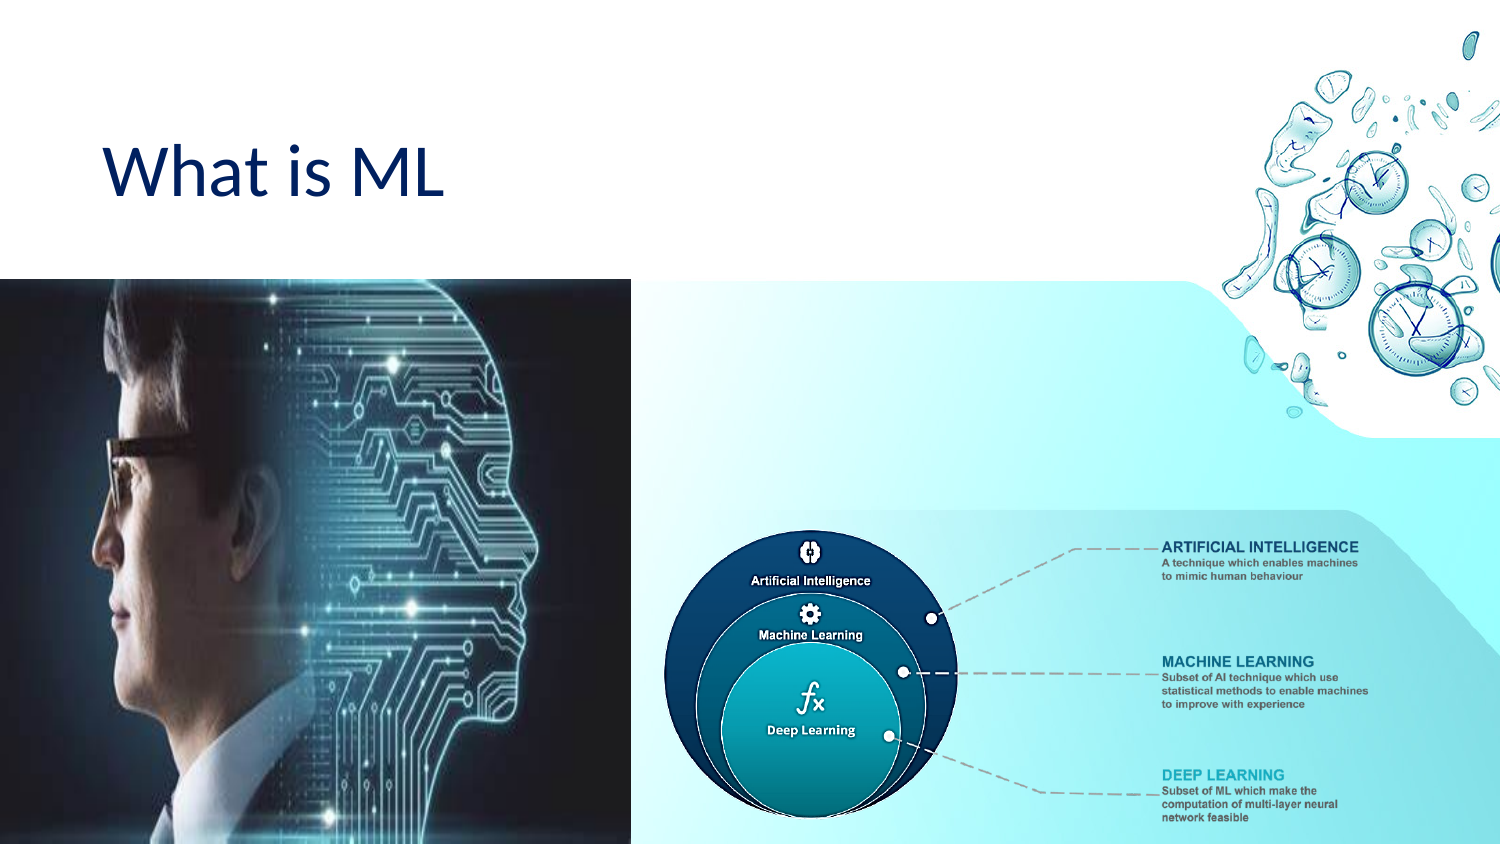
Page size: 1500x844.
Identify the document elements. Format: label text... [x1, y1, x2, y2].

picture [0, 0, 1500, 844]
title What is ML [87, 112, 499, 220]
